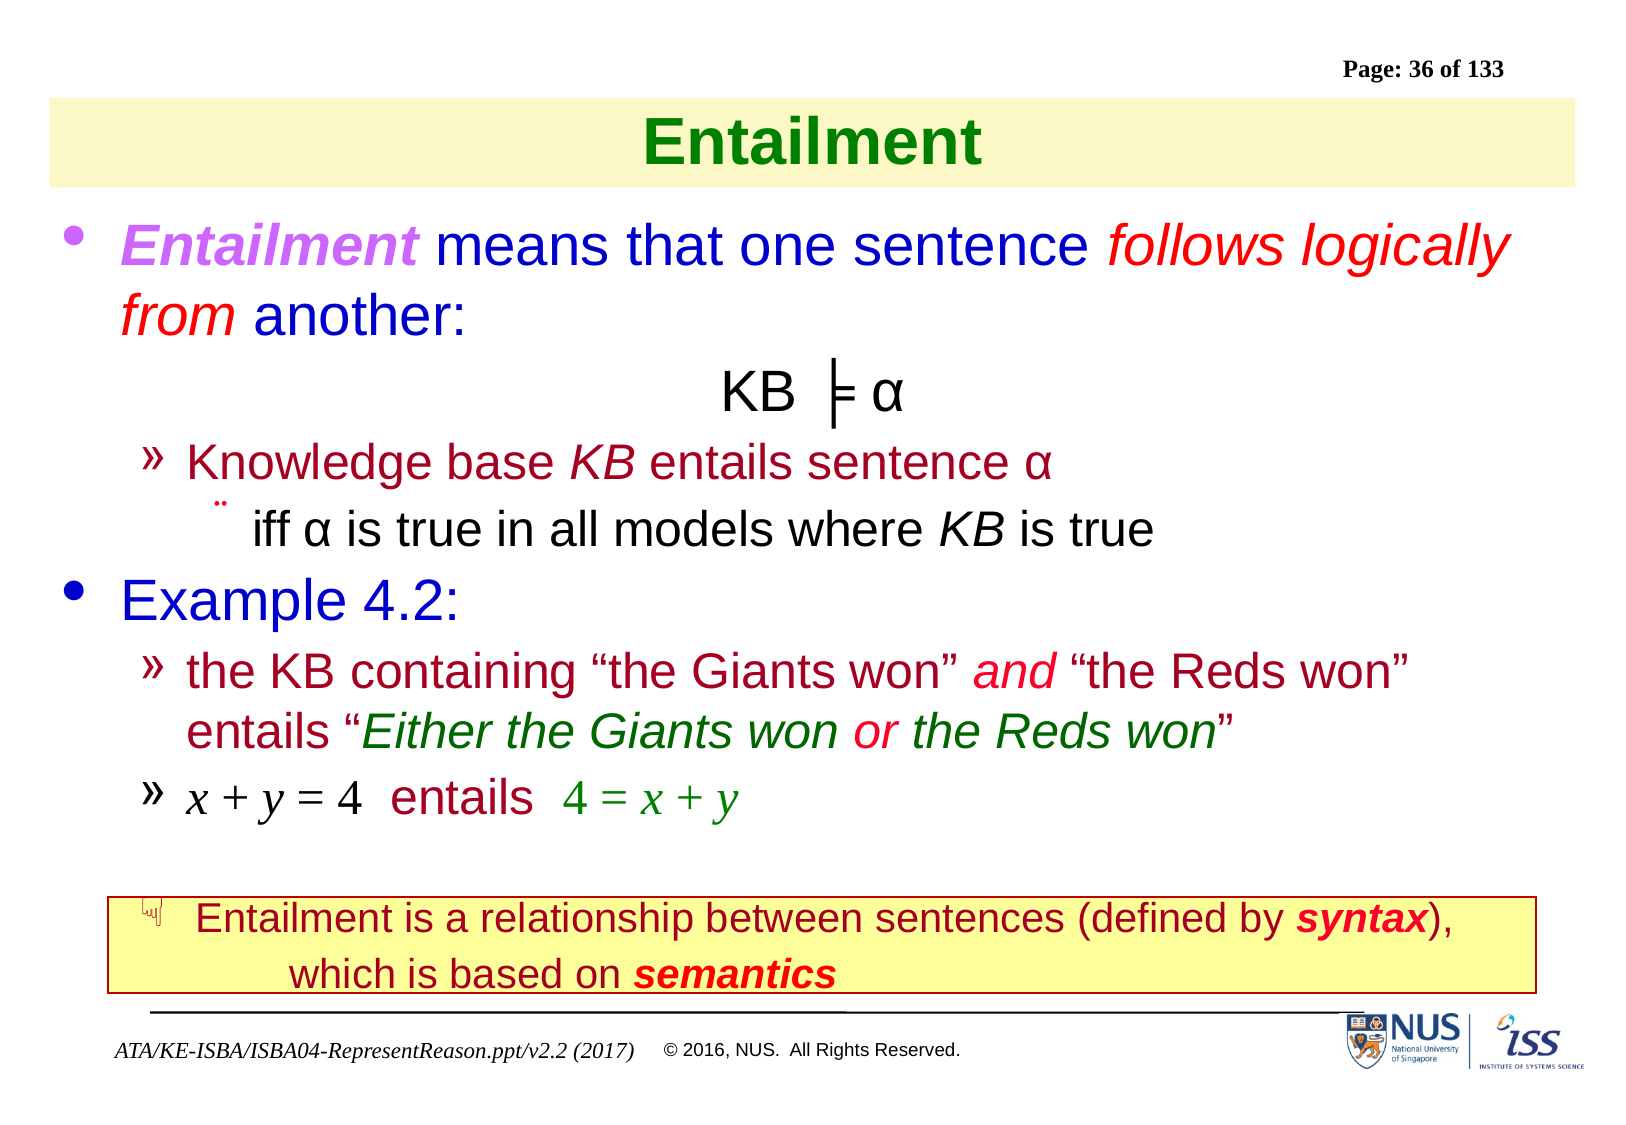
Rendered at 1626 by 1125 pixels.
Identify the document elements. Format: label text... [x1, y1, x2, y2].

picture [1339, 1013, 1585, 1069]
list Entailment means that one sentence follows logically from another: KB ╞ α Knowledge base KB entails sentence α iff α is true in all models where KB is true Example 4.2: the KB containing “the Giants won” and “the Reds won” entails “Either the Giants won or the Reds won” x + y = 4 entails 4 = x + y Entailment is a relationship between sentences (defined by syntax), which is based on semantics [49, 199, 1576, 1059]
title Entailment [49, 97, 1576, 188]
